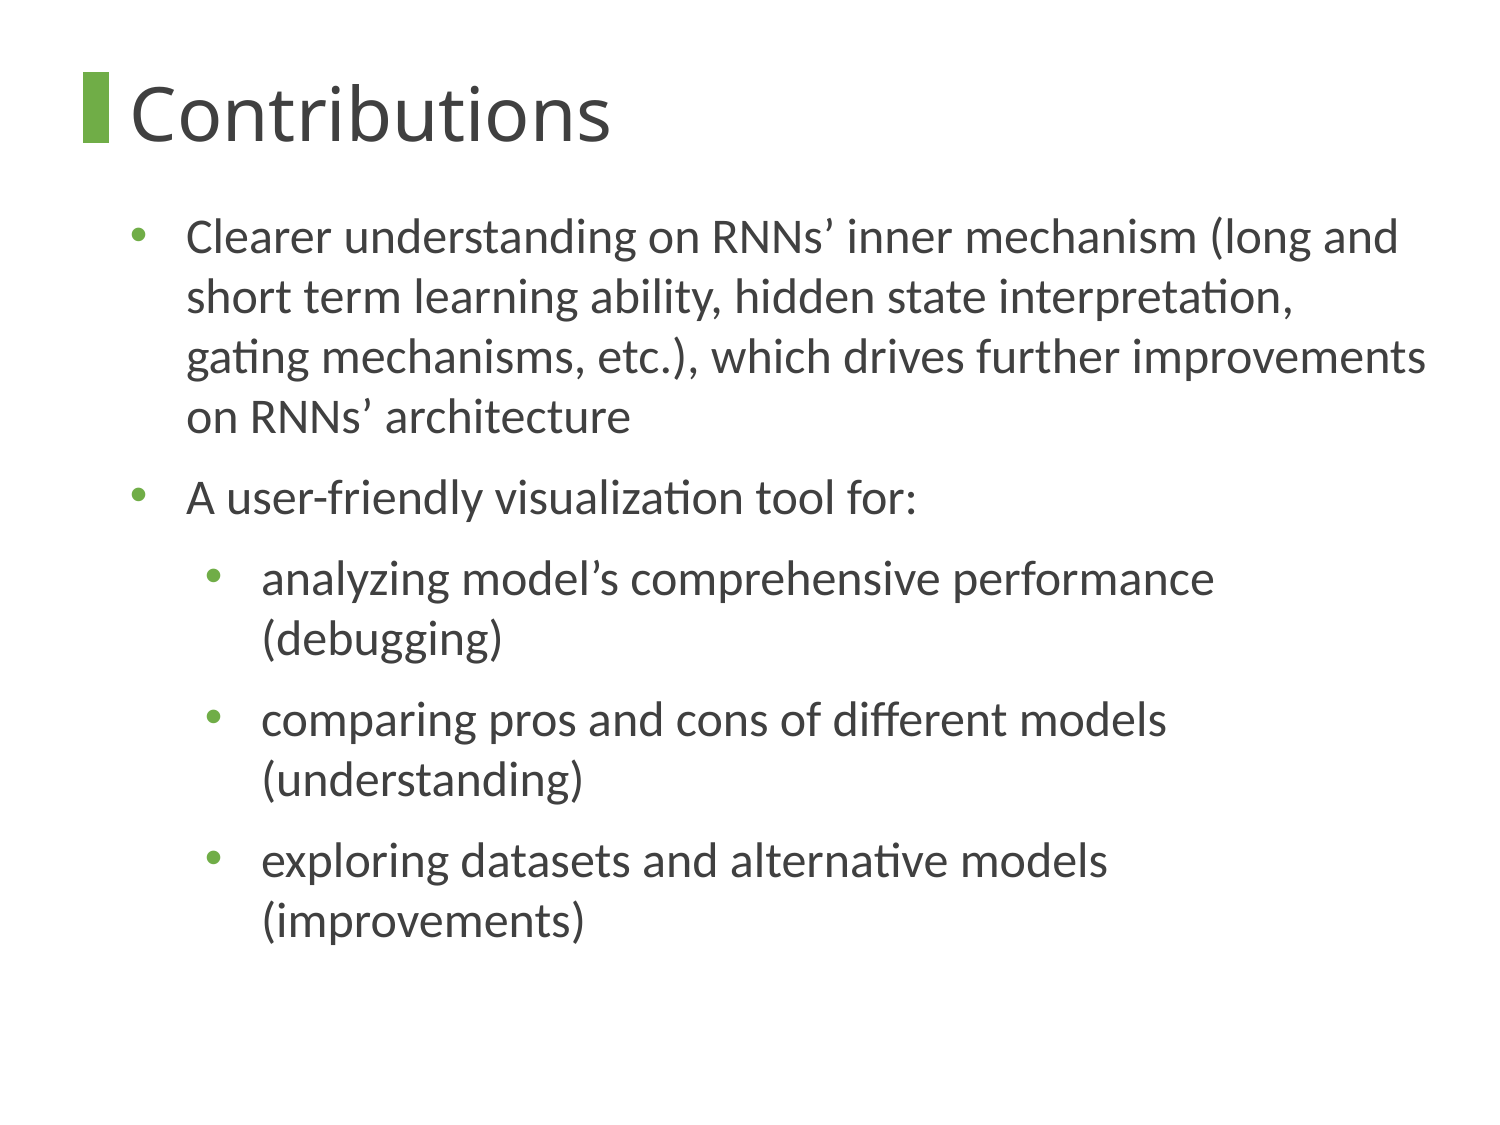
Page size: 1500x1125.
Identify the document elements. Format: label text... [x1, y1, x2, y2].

text_box Clearer understanding on RNNs’ inner mechanism (long and short term learning ability, hidden state interpretation, gating mechanisms, etc.), which drives further improvements on RNNs’ architecture A user-friendly visualization tool for: analyzing model’s comprehensive performance (debugging) comparing pros and cons of different models (understanding) exploring datasets and alternative models (improvements) [114, 196, 1445, 1040]
text_box [82, 71, 110, 144]
text_box Contributions [114, 59, 1238, 147]
